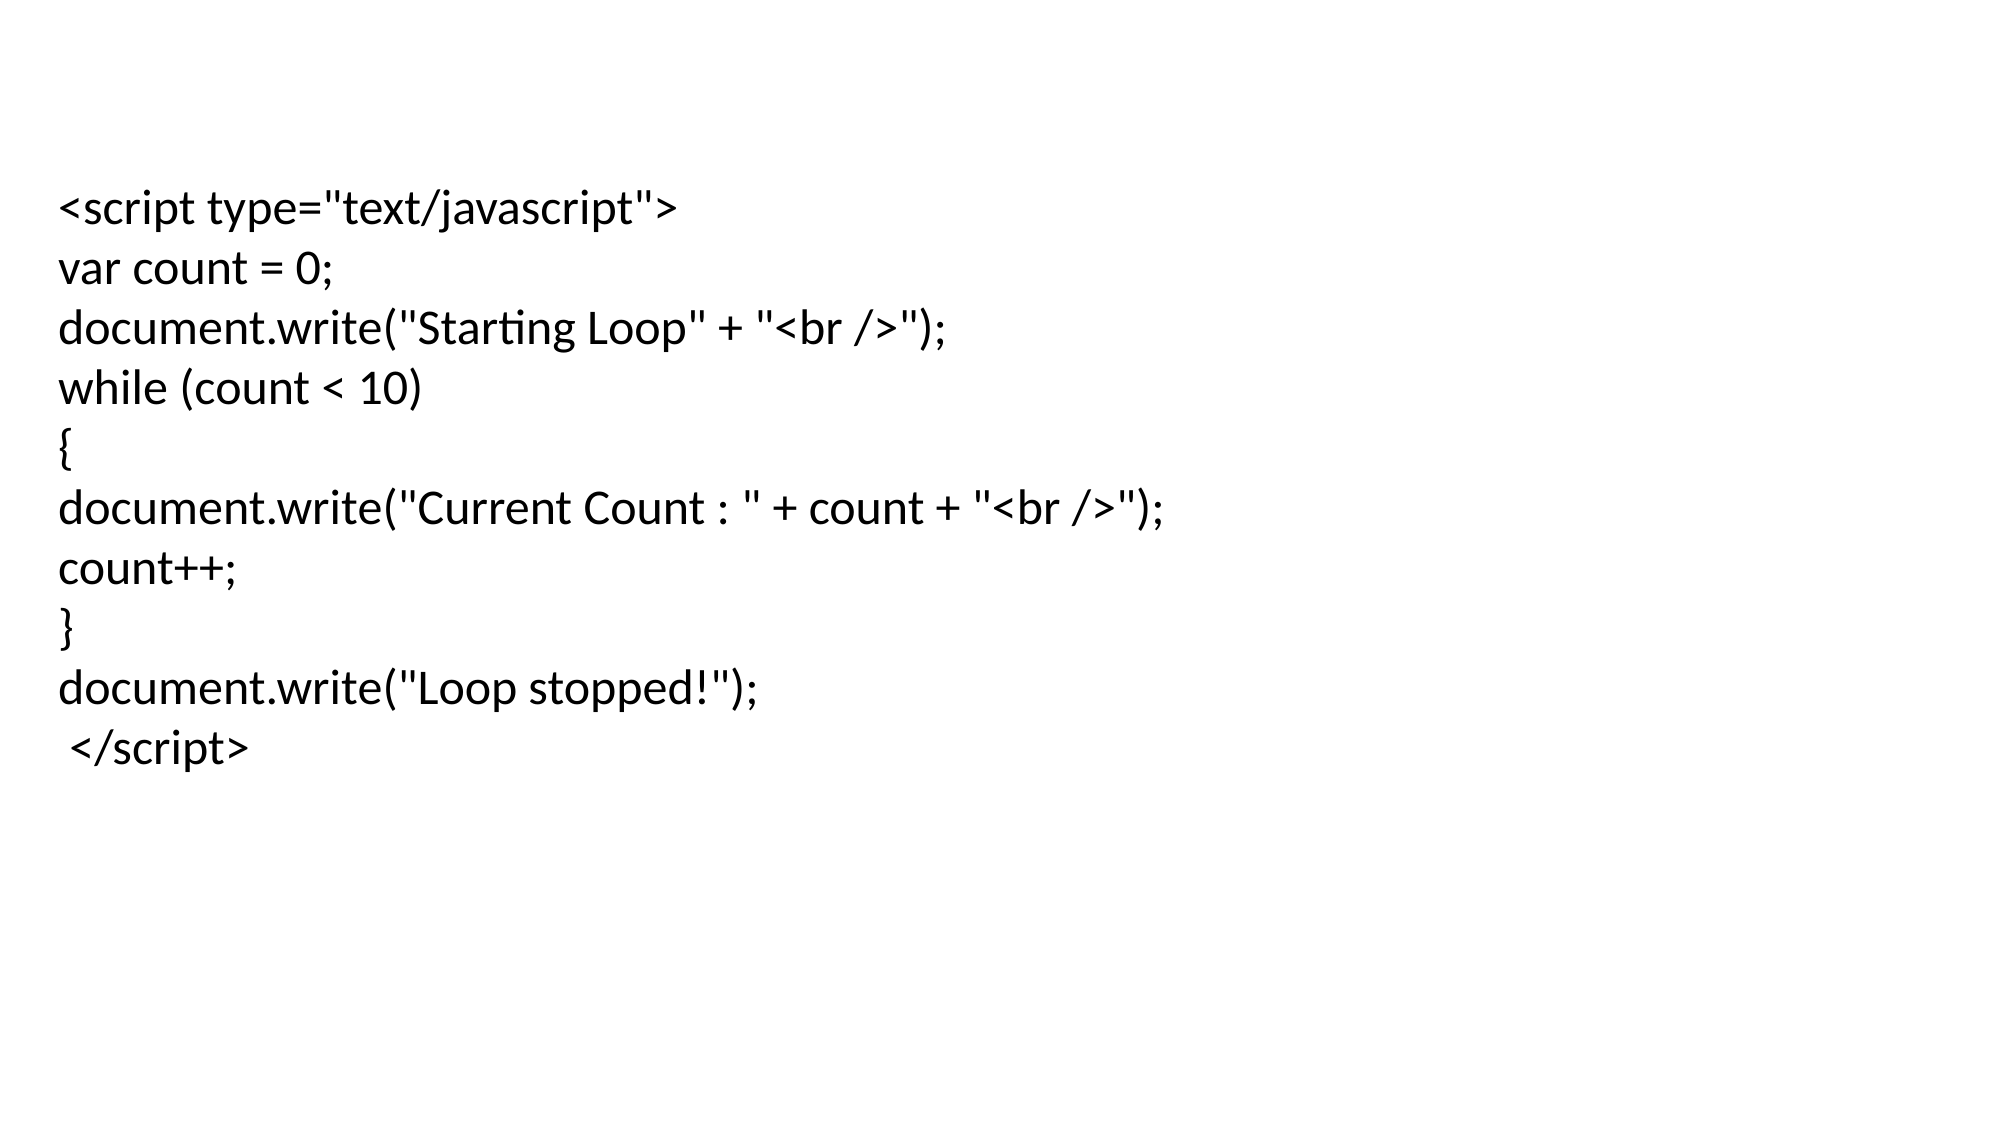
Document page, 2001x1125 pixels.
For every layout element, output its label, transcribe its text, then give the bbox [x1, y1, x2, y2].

text_box <script type="text/javascript"> var count = 0; document.write("Starting Loop" + "<br />"); while (count < 10) { document.write("Current Count : " + count + "<br />"); count++; } document.write("Loop stopped!"); </script> [58, 173, 1919, 775]
